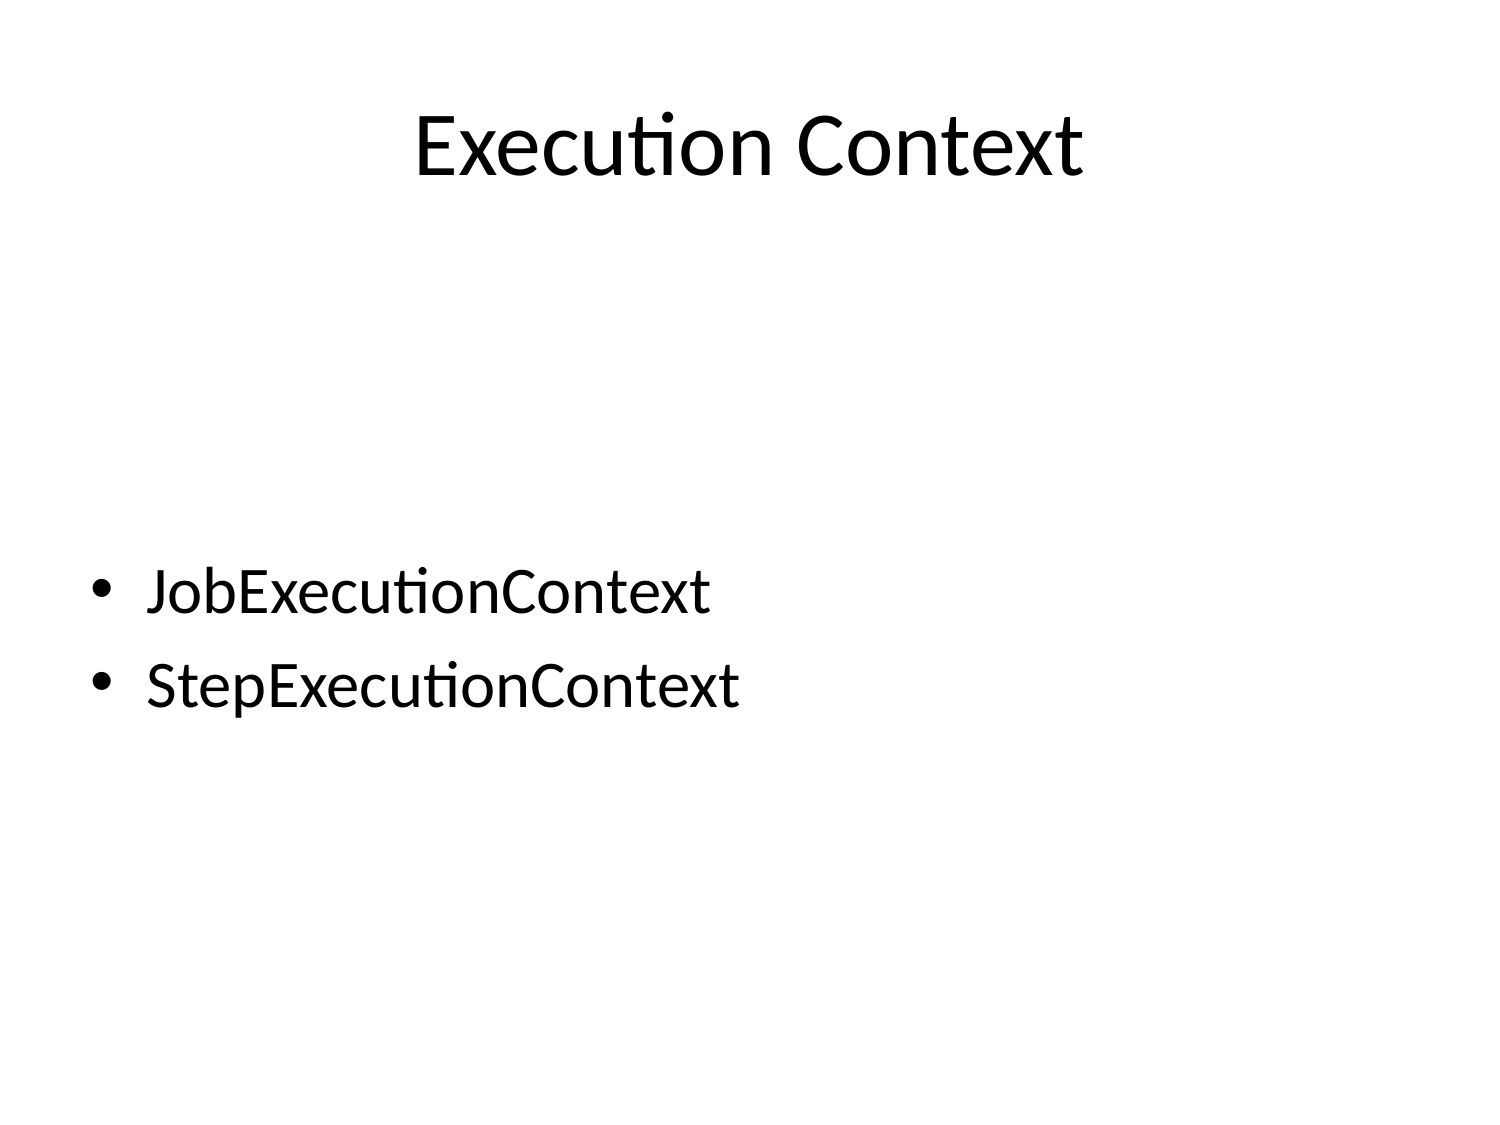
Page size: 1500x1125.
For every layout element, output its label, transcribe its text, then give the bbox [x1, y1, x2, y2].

list JobExecutionContext StepExecutionContext [75, 262, 1425, 1005]
title Execution Context [75, 45, 1425, 233]
